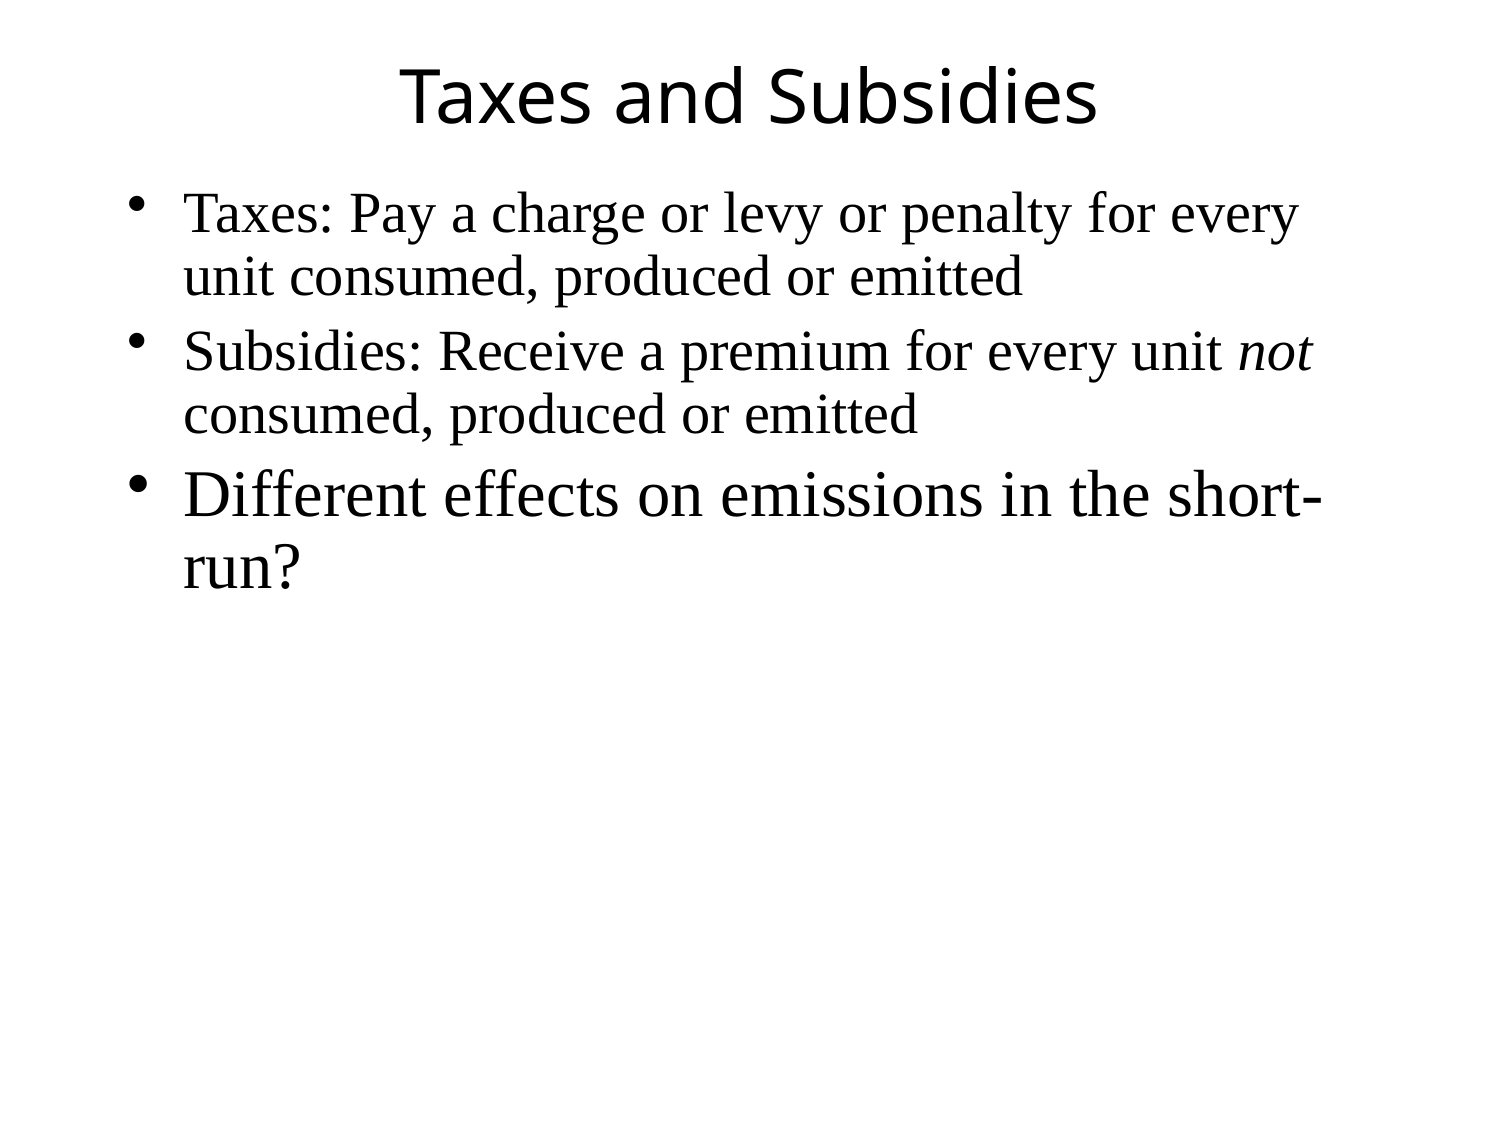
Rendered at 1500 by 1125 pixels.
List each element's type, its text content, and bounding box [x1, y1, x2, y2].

title Taxes and Subsidies [112, 0, 1388, 174]
list Taxes: Pay a charge or levy or penalty for every unit consumed, produced or emitted Subsidies: Receive a premium for every unit not consumed, produced or emitted Different effects on emissions in the short-run? [112, 174, 1388, 926]
